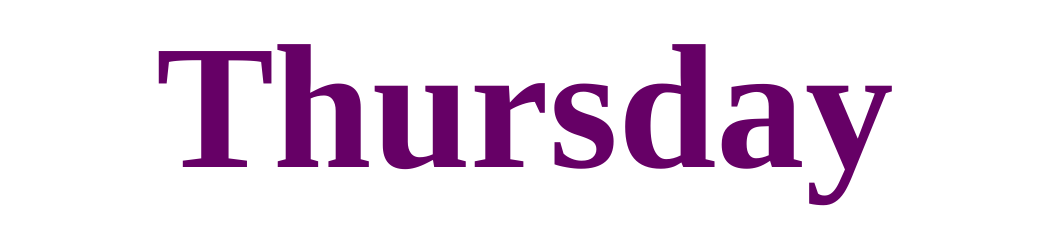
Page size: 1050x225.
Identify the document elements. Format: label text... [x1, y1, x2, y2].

text_box Thursday [55, 0, 995, 206]
